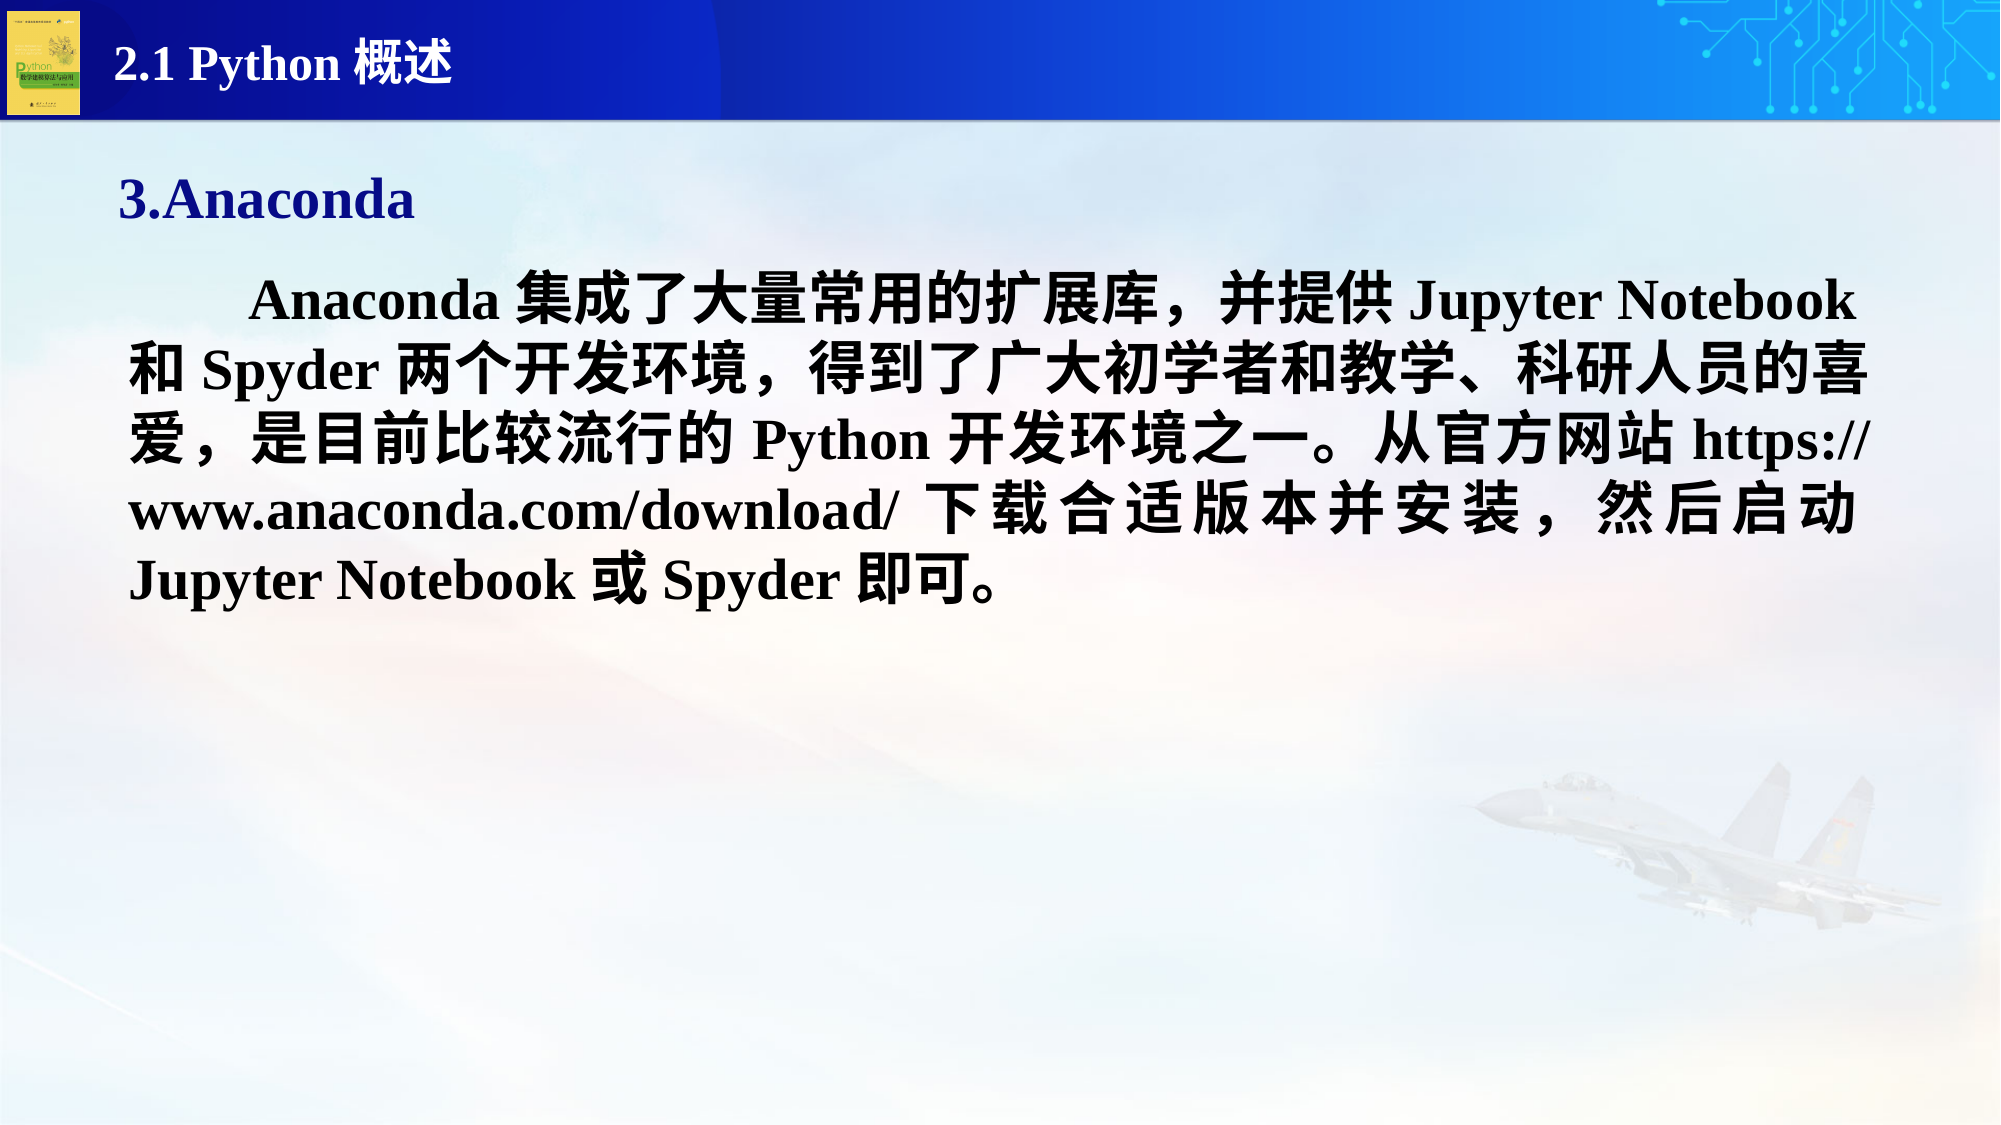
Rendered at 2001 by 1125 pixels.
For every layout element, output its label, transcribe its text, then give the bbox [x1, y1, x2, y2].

picture [0, 0, 2000, 1125]
text_box Anaconda集成了大量常用的扩展库，并提供Jupyter Notebook和Spyder两个开发环境，得到了广大初学者和教学、科研人员的喜爱，是目前比较流行的Python开发环境之一。从官方网站https://www.anaconda.com/download/下载合适版本并安装，然后启动Jupyter Notebook或Spyder即可。 [114, 254, 1886, 689]
text_box 3.Anaconda [104, 138, 1241, 322]
